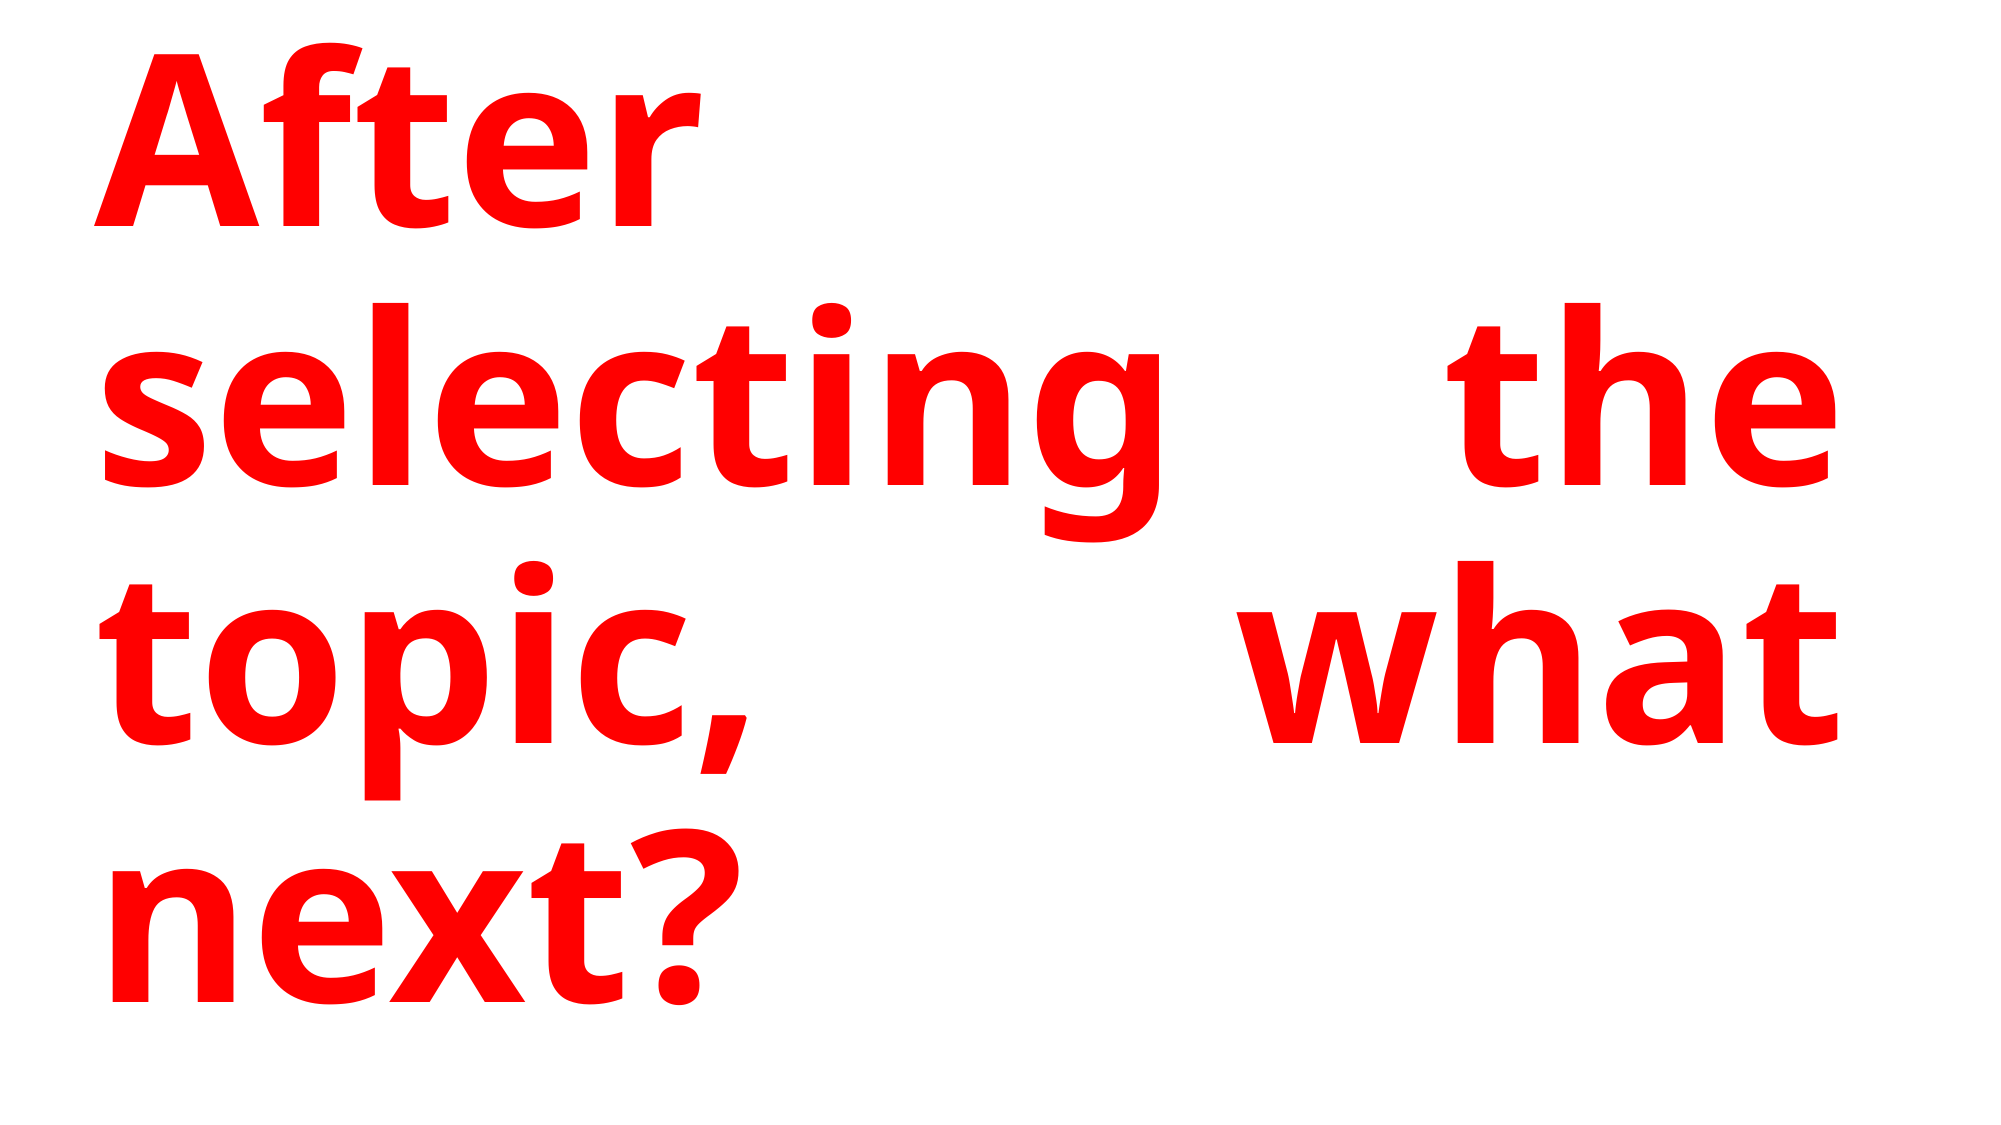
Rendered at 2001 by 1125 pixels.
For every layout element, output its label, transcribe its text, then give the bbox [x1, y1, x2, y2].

title After selecting the topic, what next? [79, 59, 1861, 1014]
